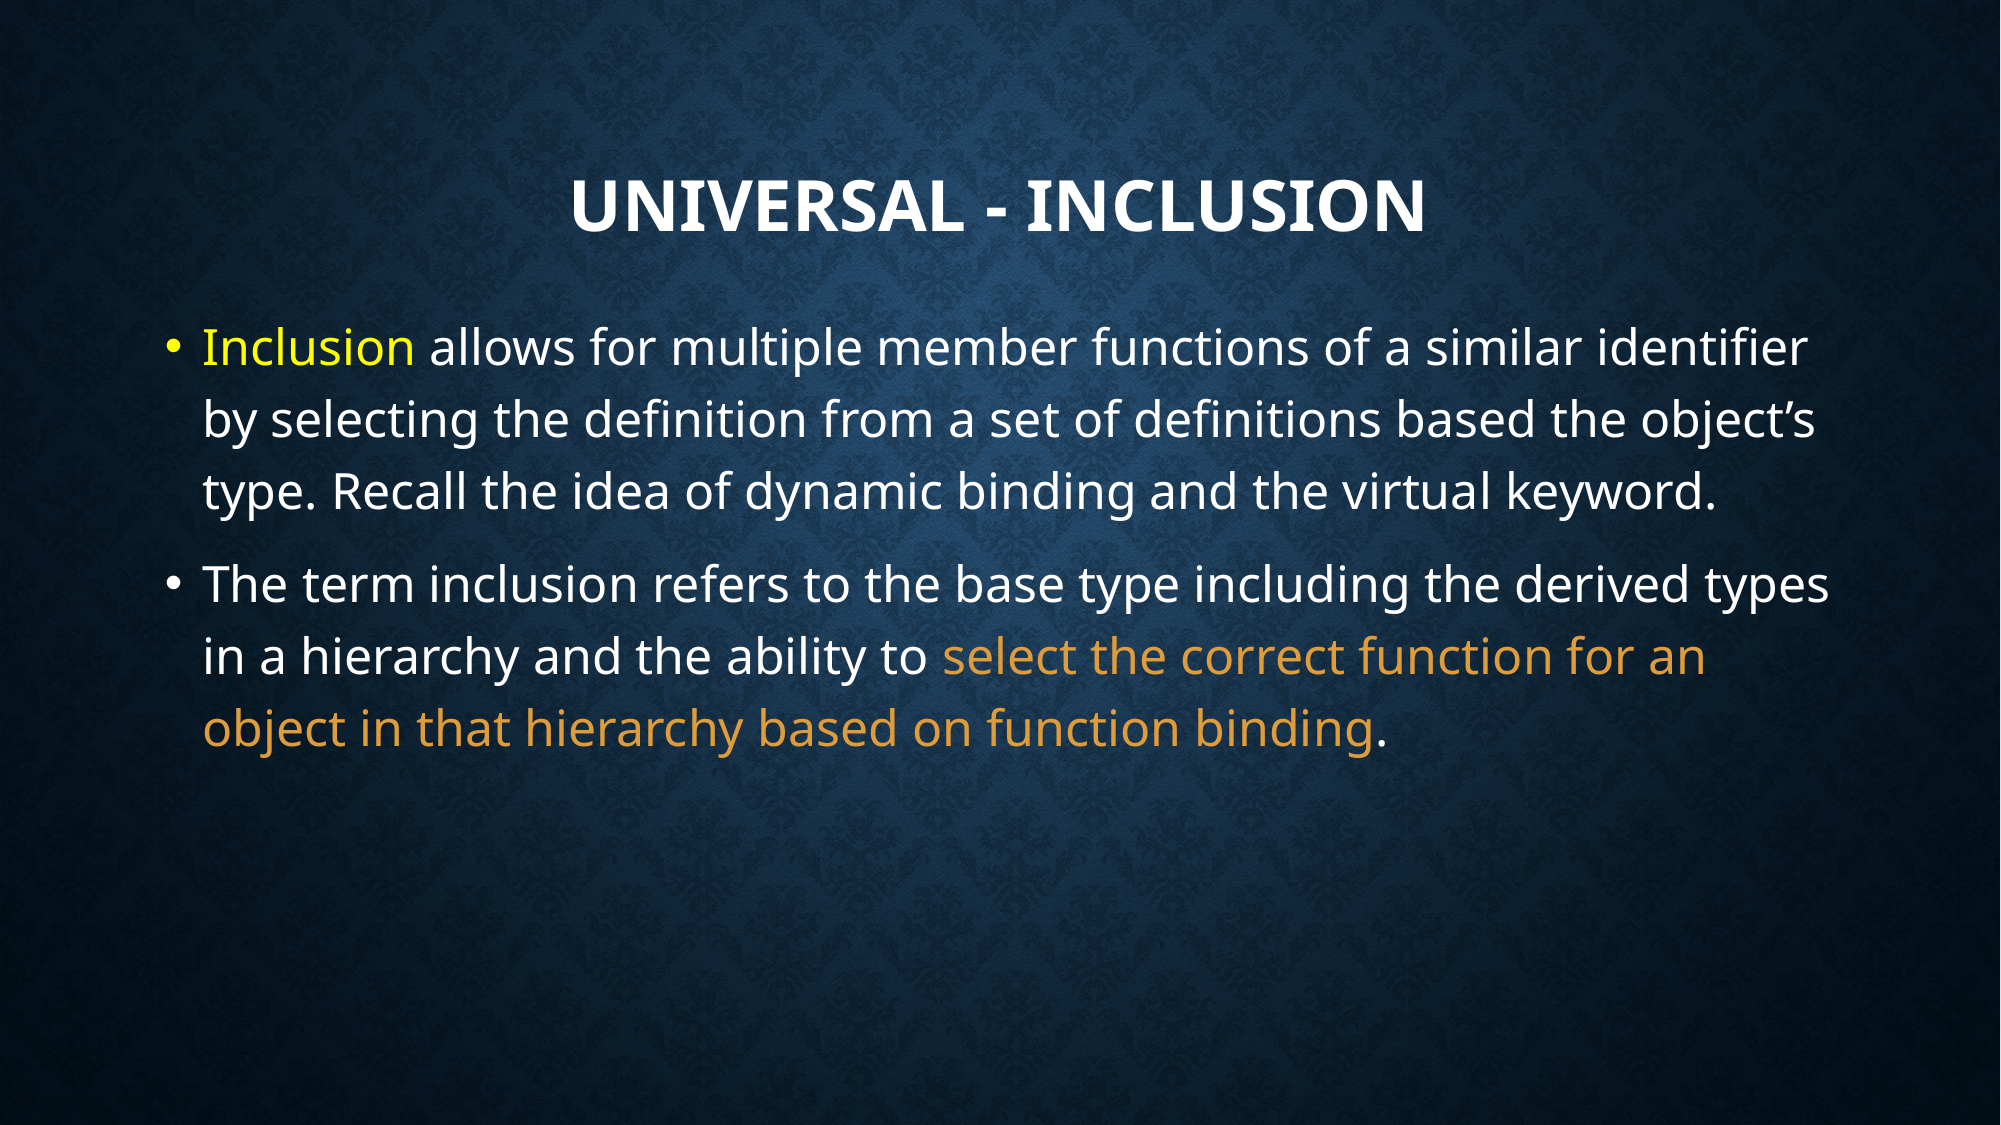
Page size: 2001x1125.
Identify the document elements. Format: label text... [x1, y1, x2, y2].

list Inclusion allows for multiple member functions of a similar identifier by selecting the definition from a set of definitions based the object’s type. Recall the idea of dynamic binding and the virtual keyword. The term inclusion refers to the base type including the derived types in a hierarchy and the ability to select the correct function for an object in that hierarchy based on function binding. [149, 295, 1849, 903]
title Universal - Inclusion [149, 99, 1849, 295]
